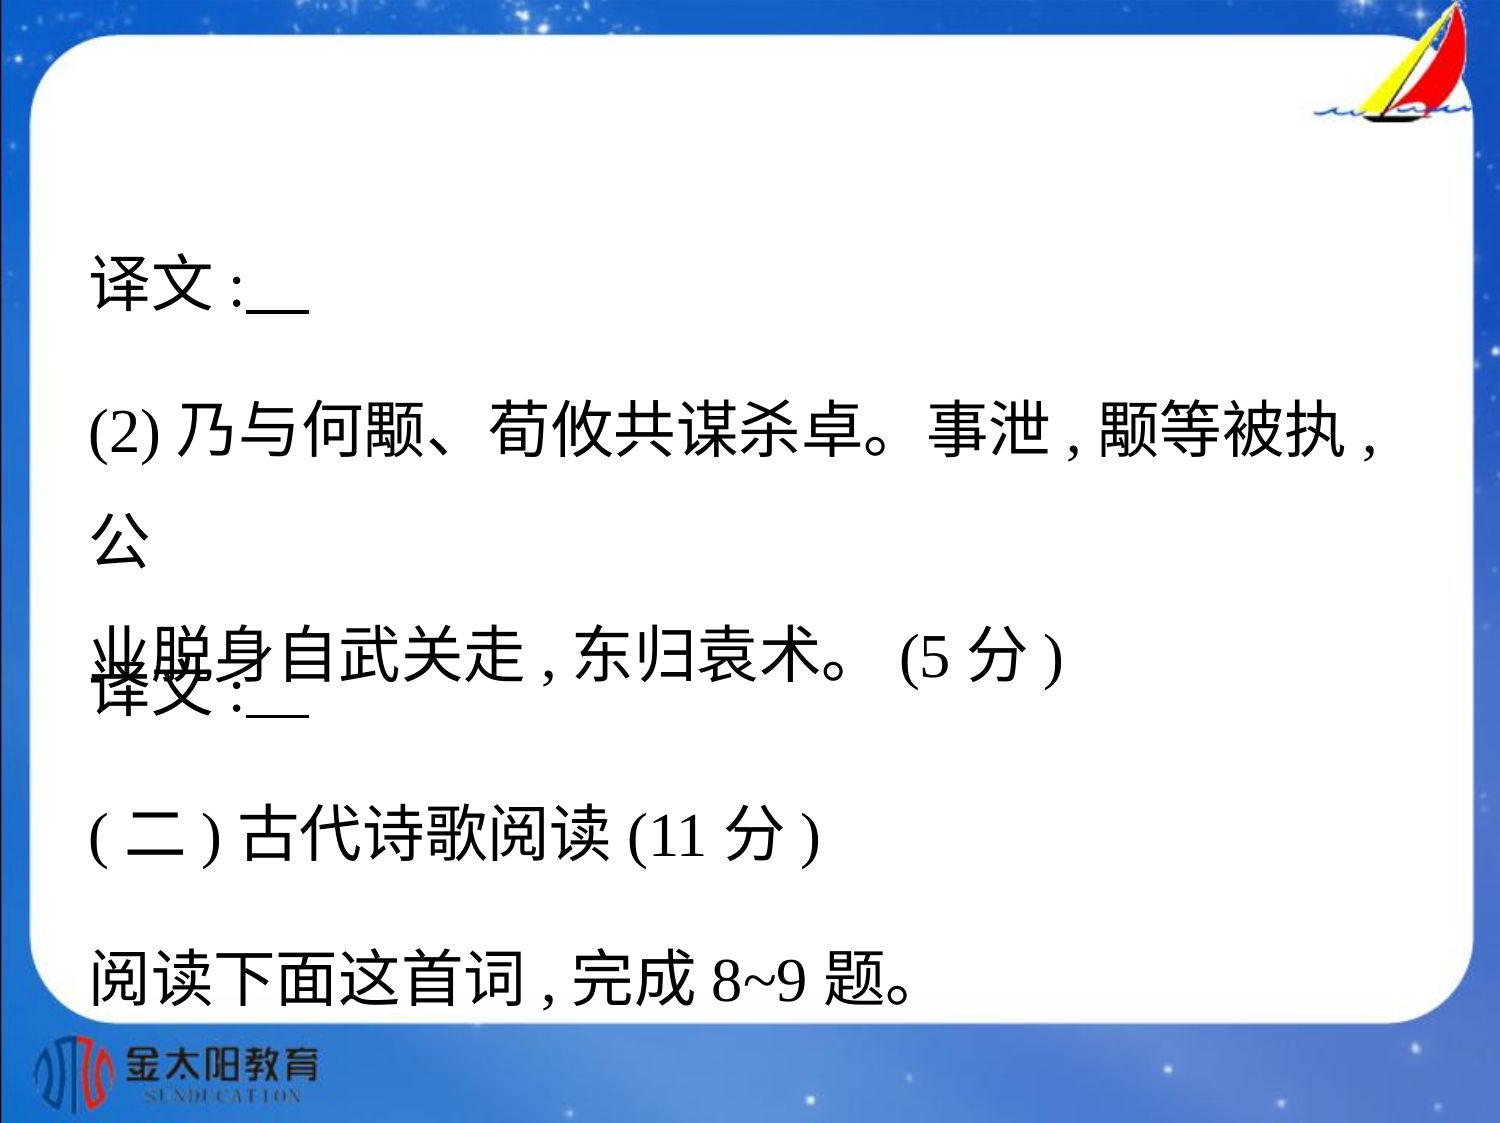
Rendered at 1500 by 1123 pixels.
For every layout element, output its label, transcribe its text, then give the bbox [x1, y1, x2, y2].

picture [0, 0, 1500, 1123]
text_box (2)乃与何颙、荀攸共谋杀卓。事泄,颙等被执,公 业脱身自武关走,东归袁术。(5分) [88, 351, 1453, 611]
text_box 译文: [88, 611, 1453, 724]
text_box 译文: [88, 206, 1453, 320]
text_box 阅读下面这首词,完成8~9题。 [88, 901, 1453, 1015]
text_box (二)古代诗歌阅读(11分) [88, 756, 1453, 869]
